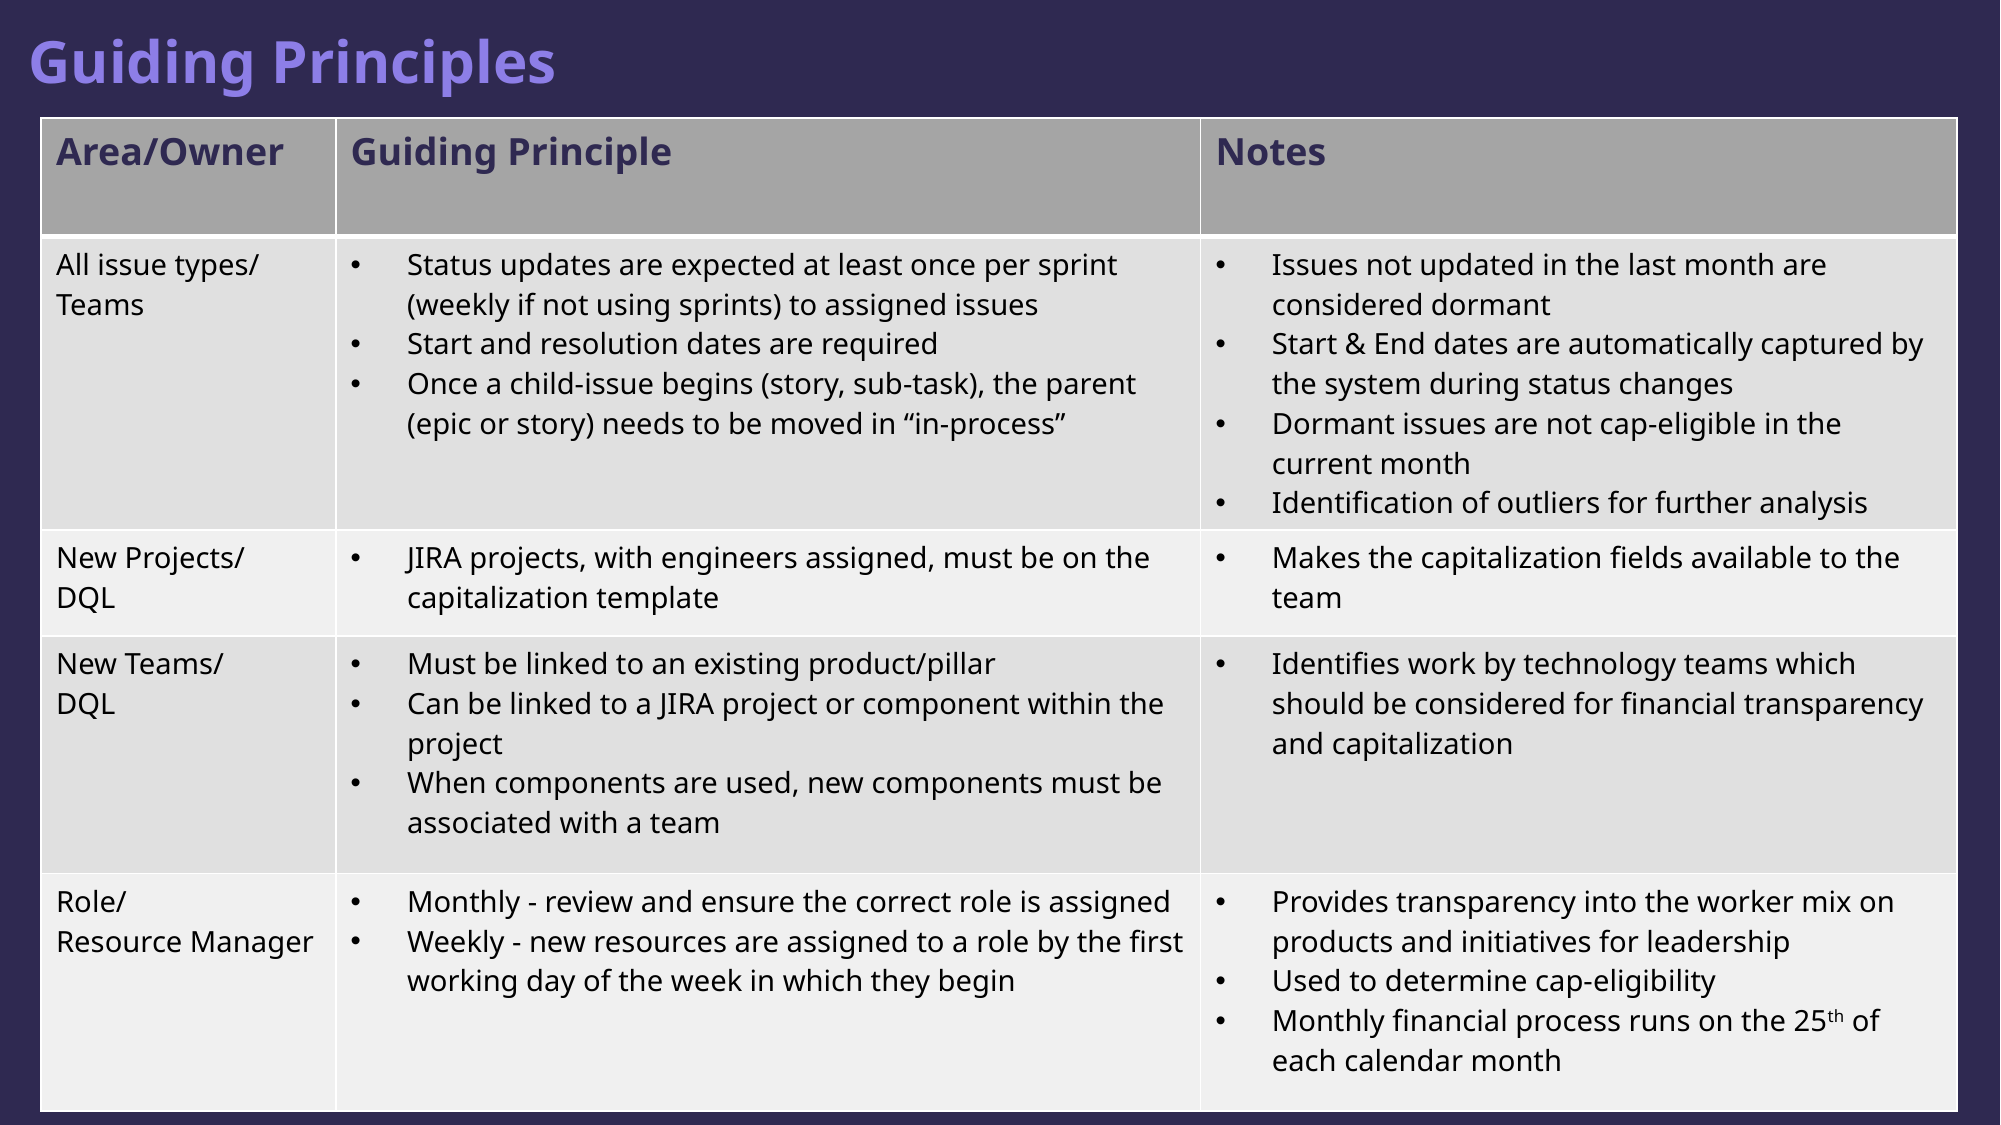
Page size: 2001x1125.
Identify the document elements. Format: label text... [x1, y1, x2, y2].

table_cell All issue types/ Teams [42, 239, 335, 529]
table_cell Provides transparency into the worker mix on products and initiatives for leadership Used to determine cap-eligibility Monthly financial process runs on the 25th of each calendar month [1201, 874, 1956, 1110]
table_header Area/Owner [42, 119, 335, 234]
table_header Guiding Principle [337, 119, 1200, 234]
table_cell Status updates are expected at least once per sprint (weekly if not using sprints) to assigned issues Start and resolution dates are required Once a child-issue begins (story, sub-task), the parent (epic or story) needs to be moved in “in-process” [337, 239, 1200, 529]
table_header Notes [1201, 119, 1956, 234]
table_cell JIRA projects, with engineers assigned, must be on the capitalization template [337, 531, 1200, 635]
table_cell Makes the capitalization fields available to the team [1201, 531, 1956, 635]
table_cell Identifies work by technology teams which should be considered for financial transparency and capitalization [1201, 637, 1956, 873]
table_cell Role/ Resource Manager [42, 874, 335, 1110]
table_cell Monthly - review and ensure the correct role is assigned Weekly - new resources are assigned to a role by the first working day of the week in which they begin [337, 874, 1200, 1110]
table_cell New Teams/ DQL [42, 637, 335, 873]
table_cell New Projects/ DQL [42, 531, 335, 635]
title Guiding Principles [13, 19, 1870, 137]
table_cell Issues not updated in the last month are considered dormant Start & End dates are automatically captured by the system during status changes Dormant issues are not cap-eligible in the current month Identification of outliers for further analysis [1201, 239, 1956, 529]
table_cell Must be linked to an existing product/pillar Can be linked to a JIRA project or component within the project When components are used, new components must be associated with a team [337, 637, 1200, 873]
